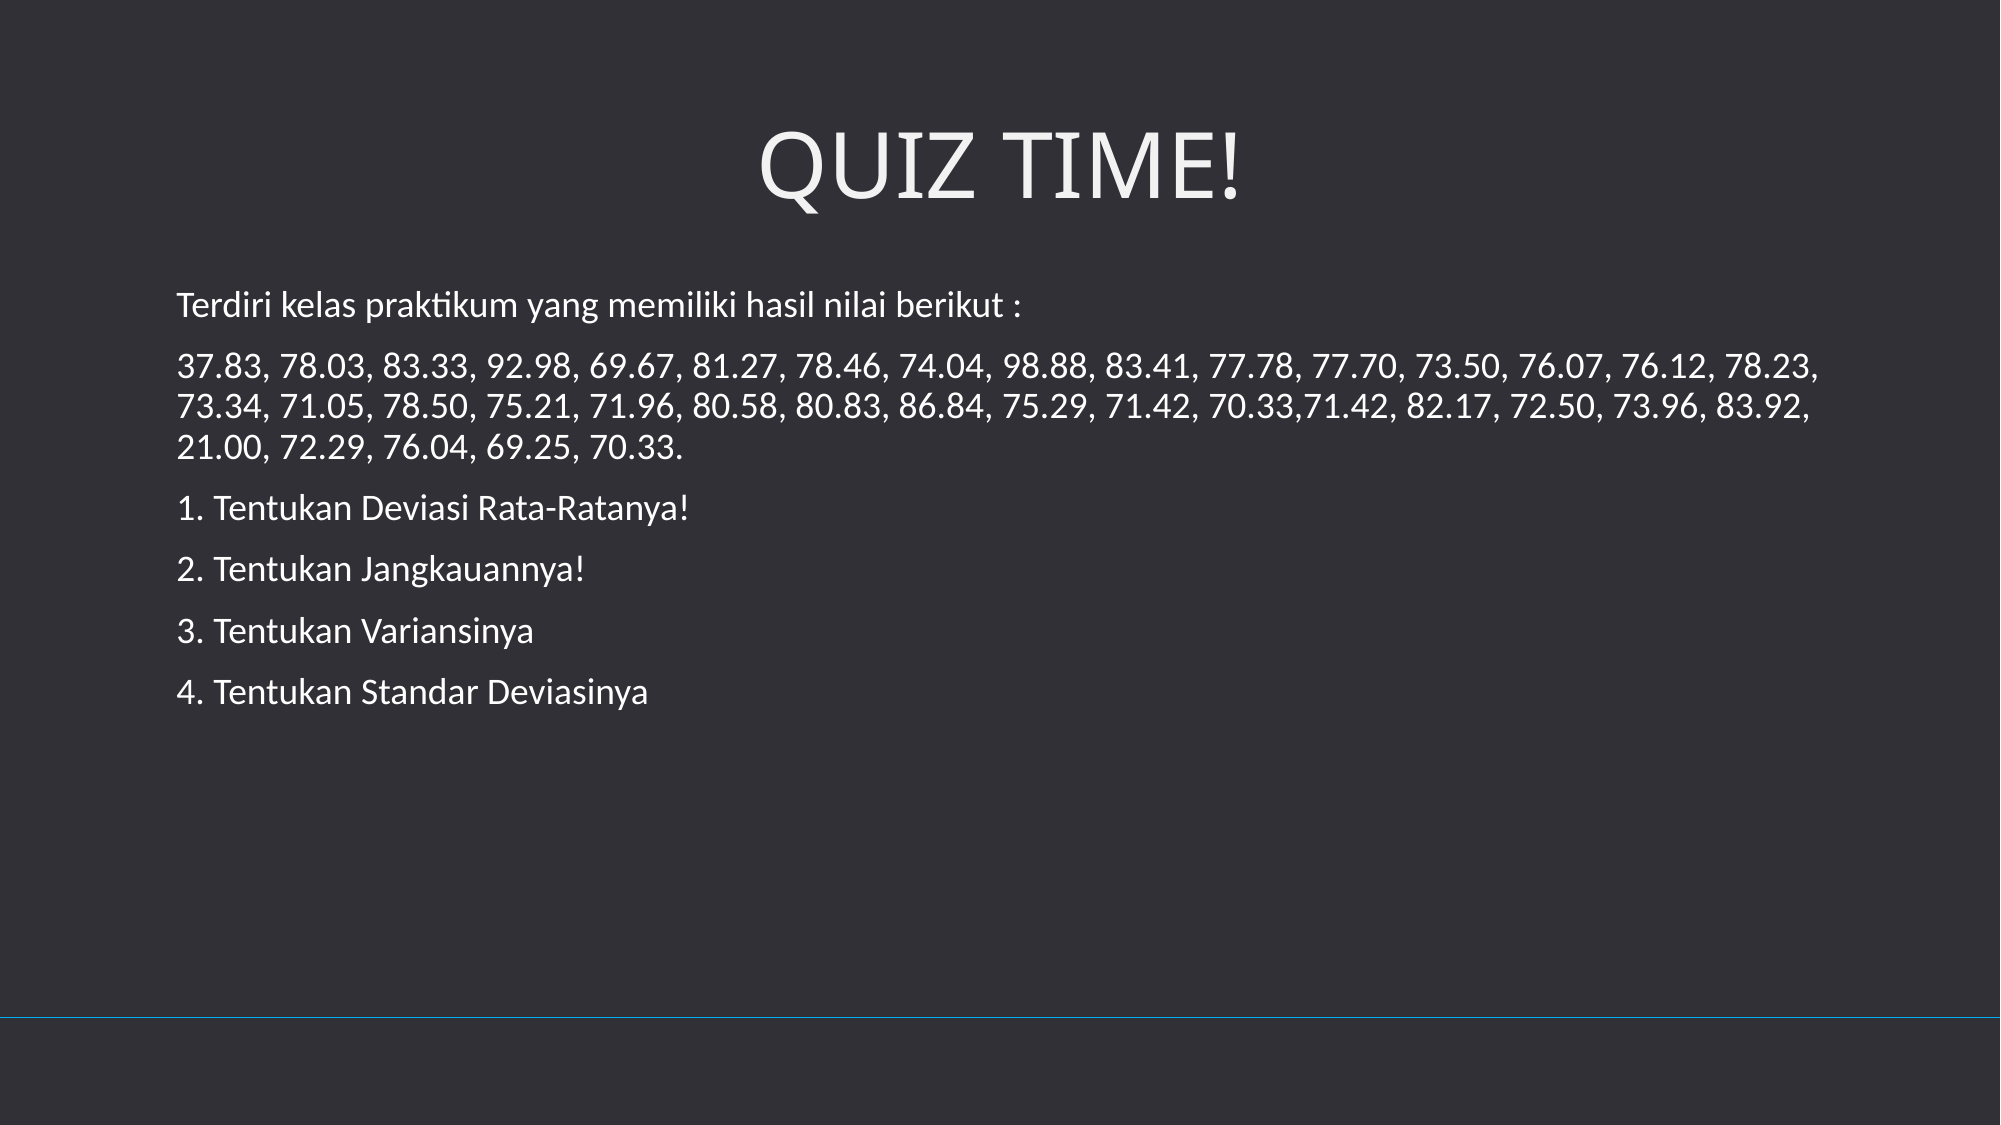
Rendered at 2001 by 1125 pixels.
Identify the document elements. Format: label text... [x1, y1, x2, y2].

title QUIZ TIME! [137, 59, 1863, 277]
text_box Terdiri kelas praktikum yang memiliki hasil nilai berikut : 37.83, 78.03, 83.33, 92.98, 69.67, 81.27, 78.46, 74.04, 98.88, 83.41, 77.78, 77.70, 73.50, 76.07, 76.12, 78.23, 73.34, 71.05, 78.50, 75.21, 71.96, 80.58, 80.83, 86.84, 75.29, 71.42, 70.33,71.42, 82.17, 72.50, 73.96, 83.92, 21.00, 72.29, 76.04, 69.25, 70.33. 1. Tentukan Deviasi Rata-Ratanya! 2. Tentukan Jangkauannya! 3. Tentukan Variansinya 4. Tentukan Standar Deviasinya [86, 277, 1863, 720]
